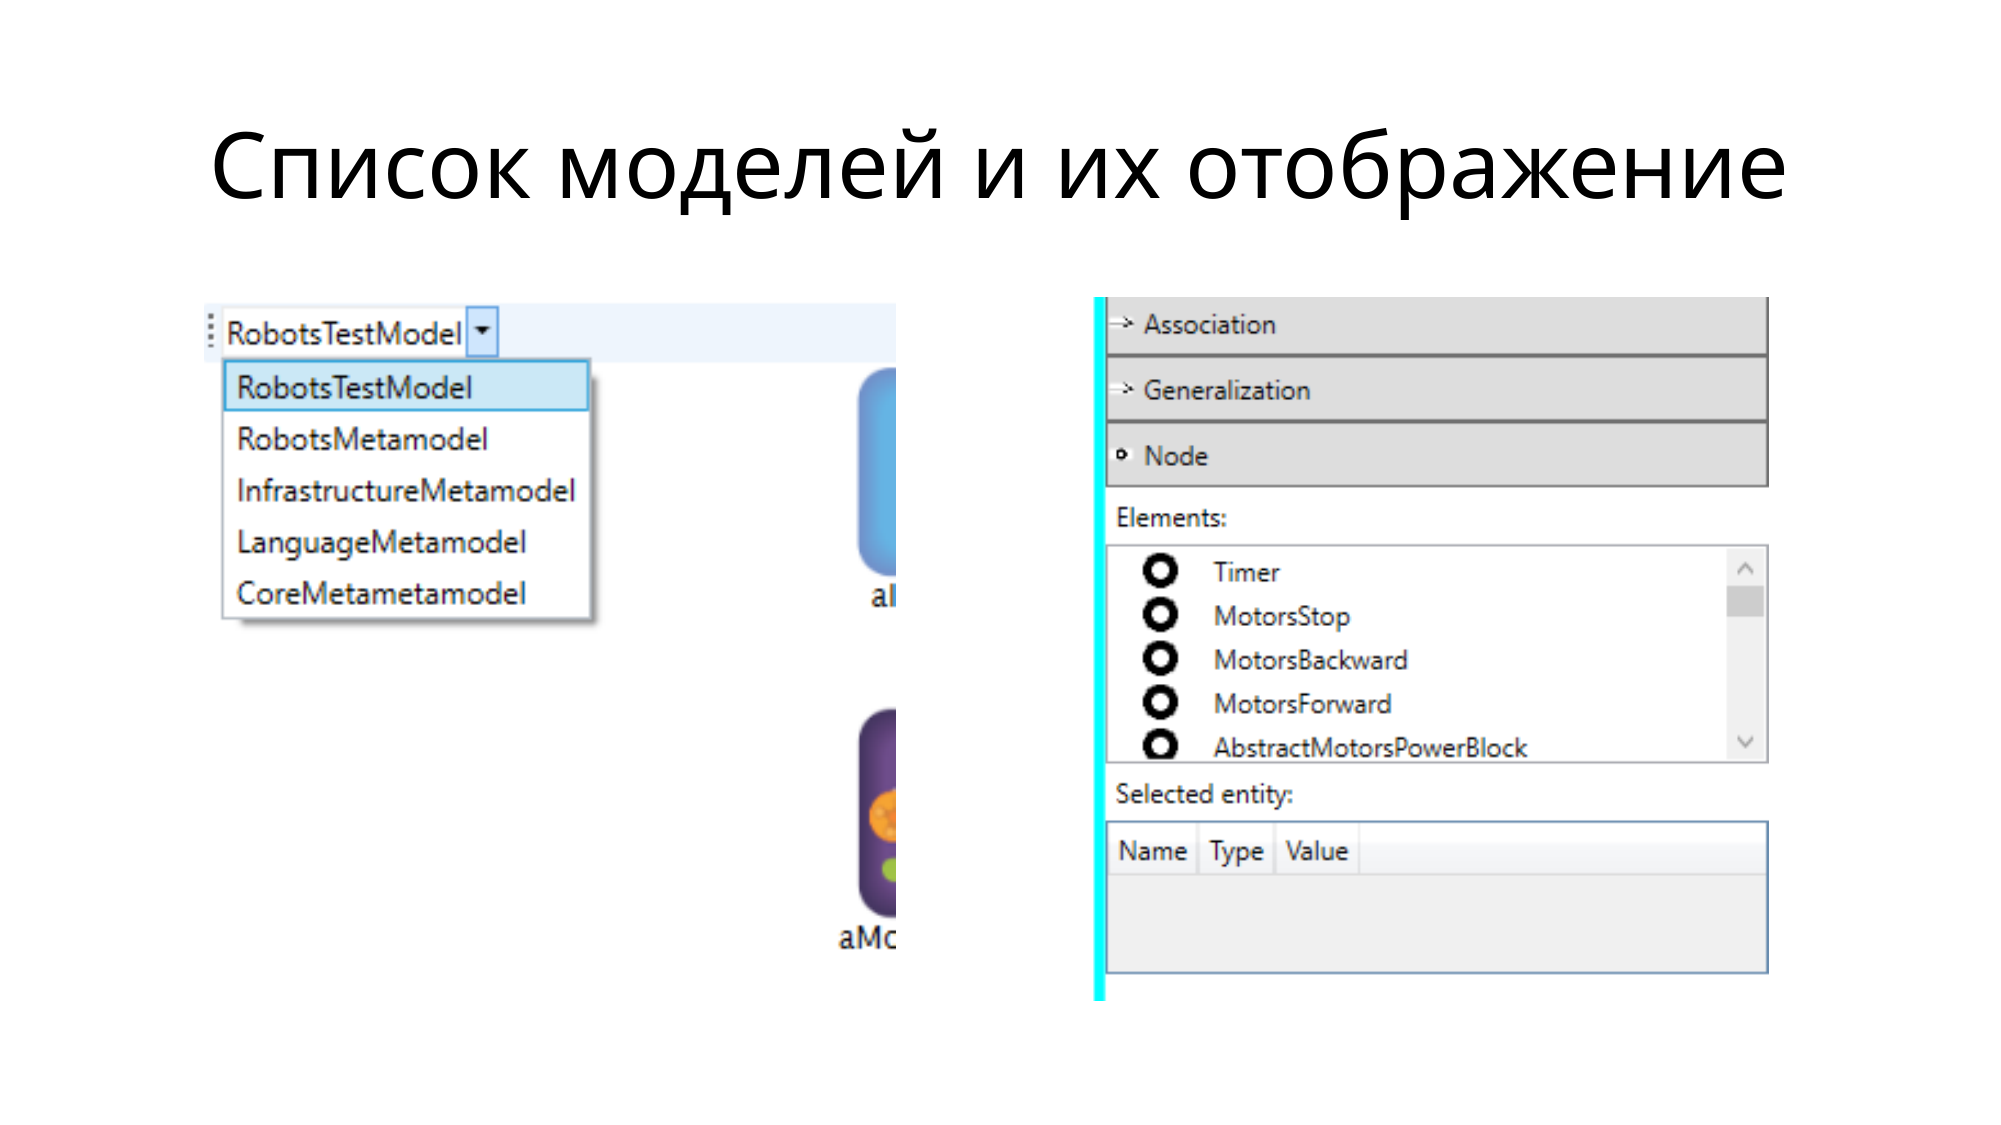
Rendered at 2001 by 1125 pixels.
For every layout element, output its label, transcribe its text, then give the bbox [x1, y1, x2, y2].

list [204, 299, 896, 989]
title Список моделей и их отображение [137, 59, 1863, 278]
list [1093, 297, 1769, 1001]
